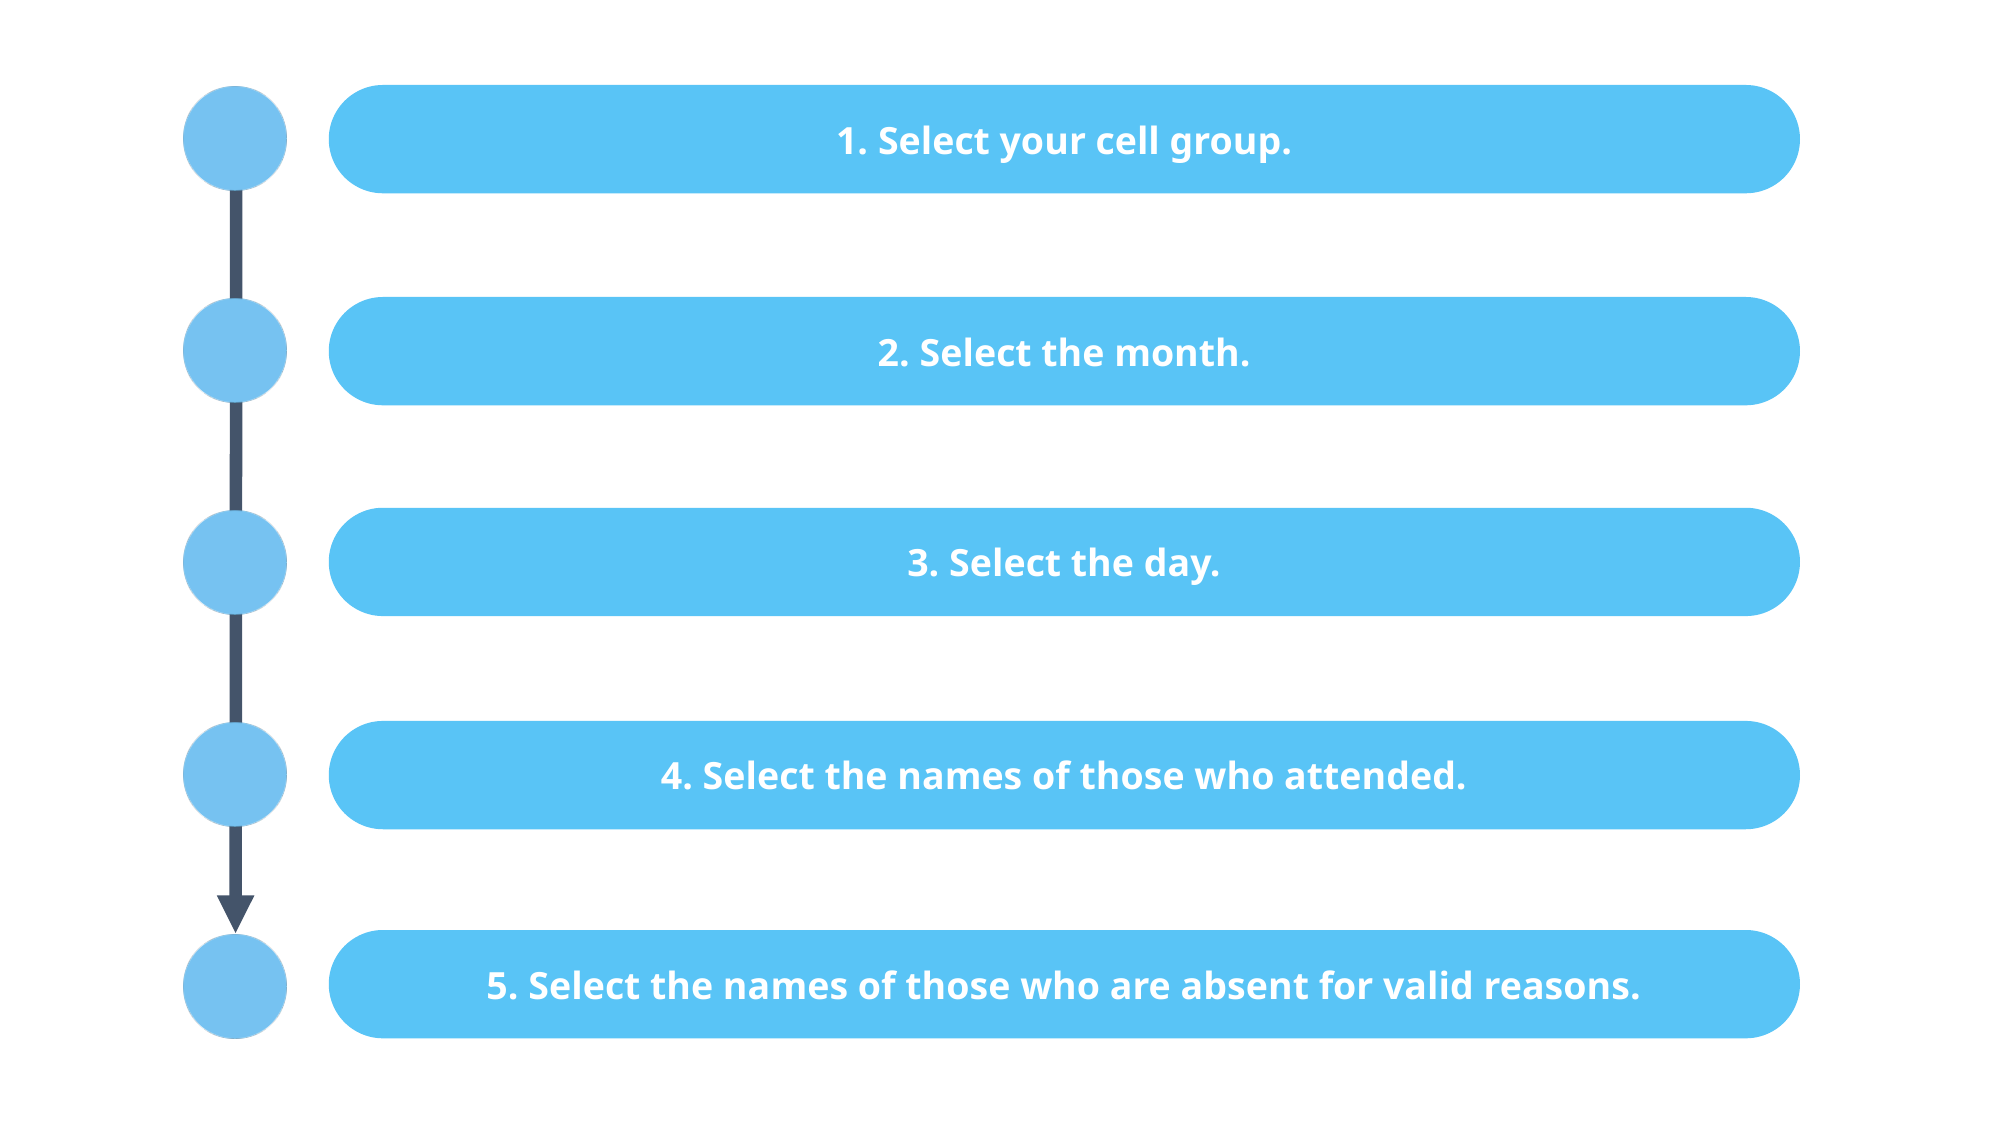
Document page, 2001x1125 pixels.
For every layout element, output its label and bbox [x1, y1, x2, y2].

text_box [181, 85, 1800, 1042]
